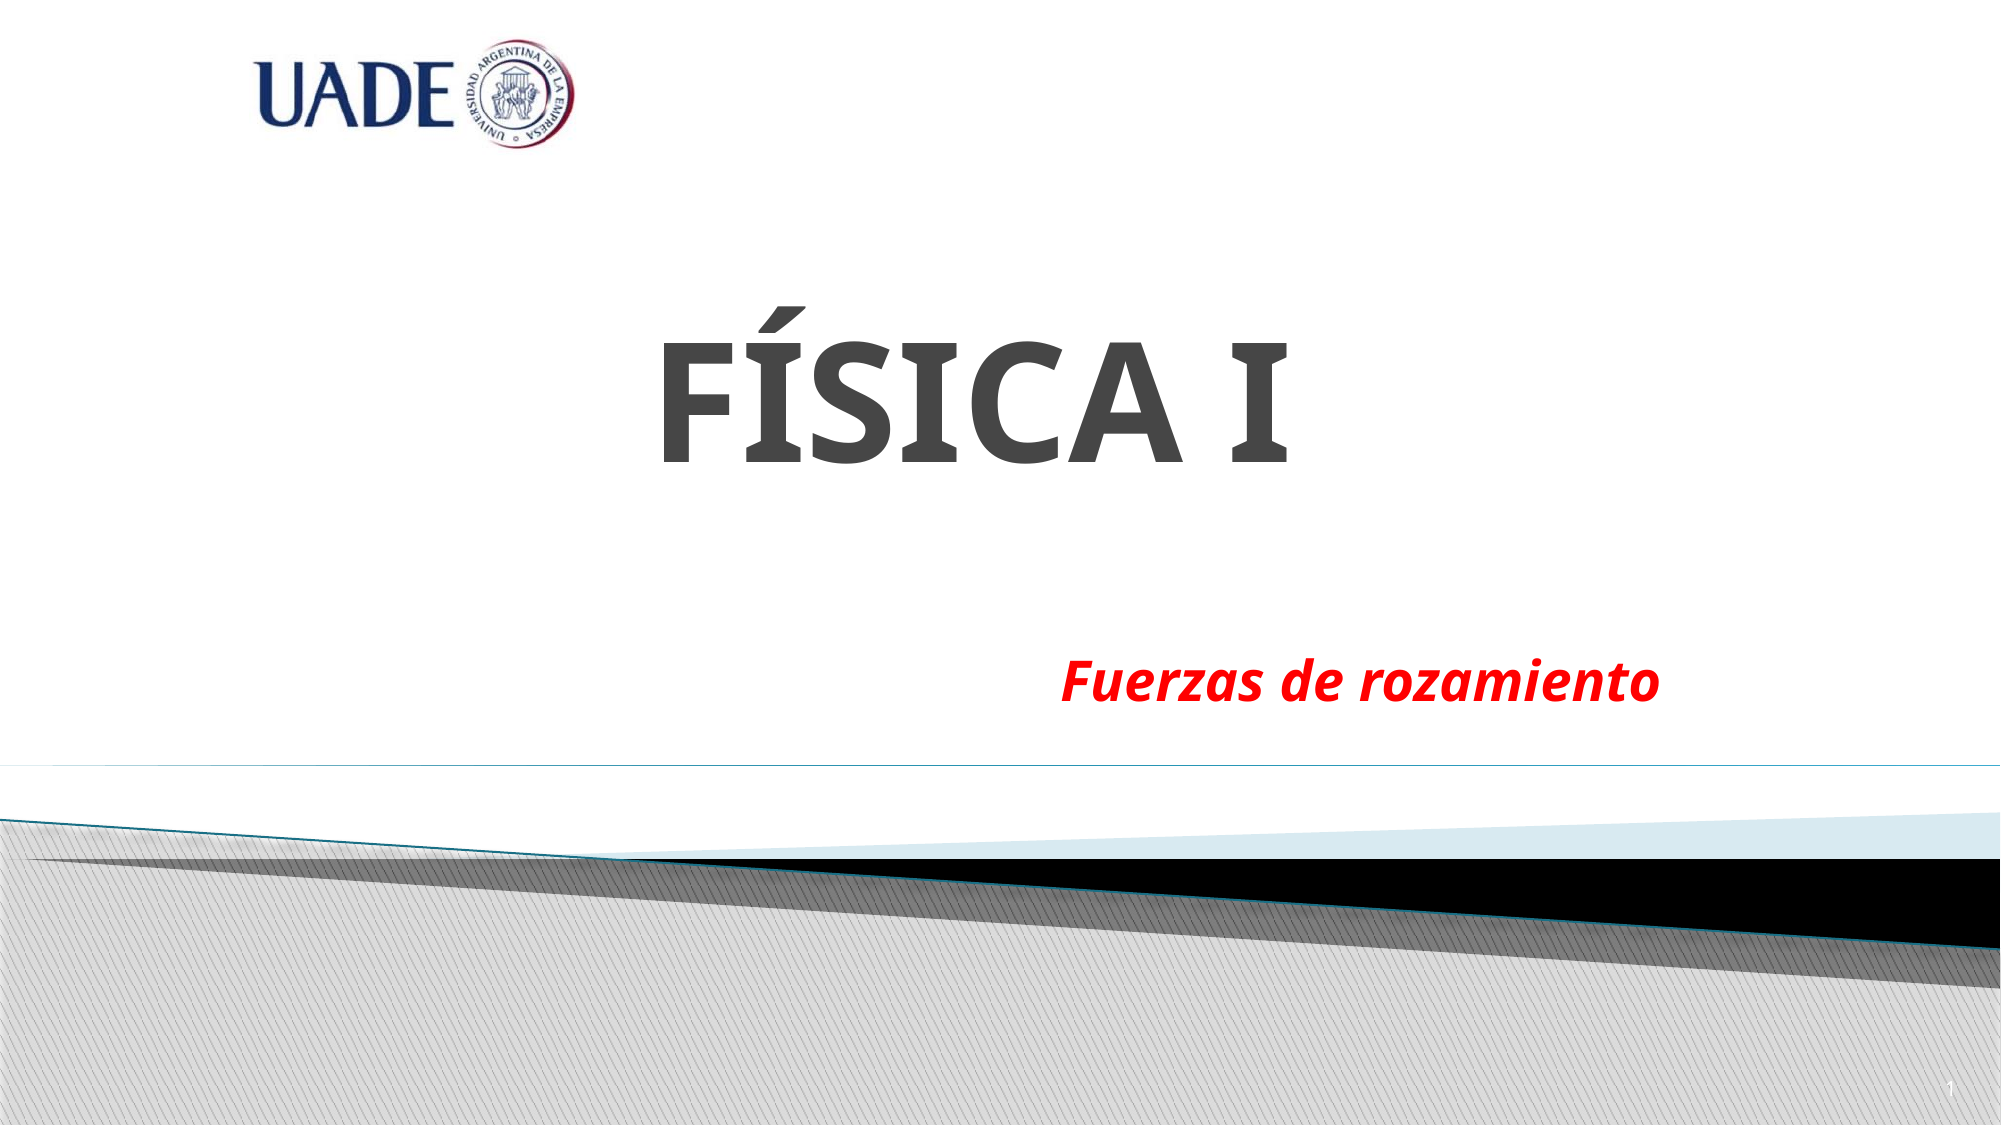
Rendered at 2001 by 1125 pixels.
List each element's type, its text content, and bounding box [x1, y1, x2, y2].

picture [1029, 925, 2000, 989]
title FÍSICA I [249, 349, 1692, 504]
picture [7, 859, 378, 883]
subtitle Fuerzas de rozamiento [378, 637, 1680, 925]
slide_number 1 [1891, 1051, 1972, 1112]
picture [249, 0, 579, 189]
